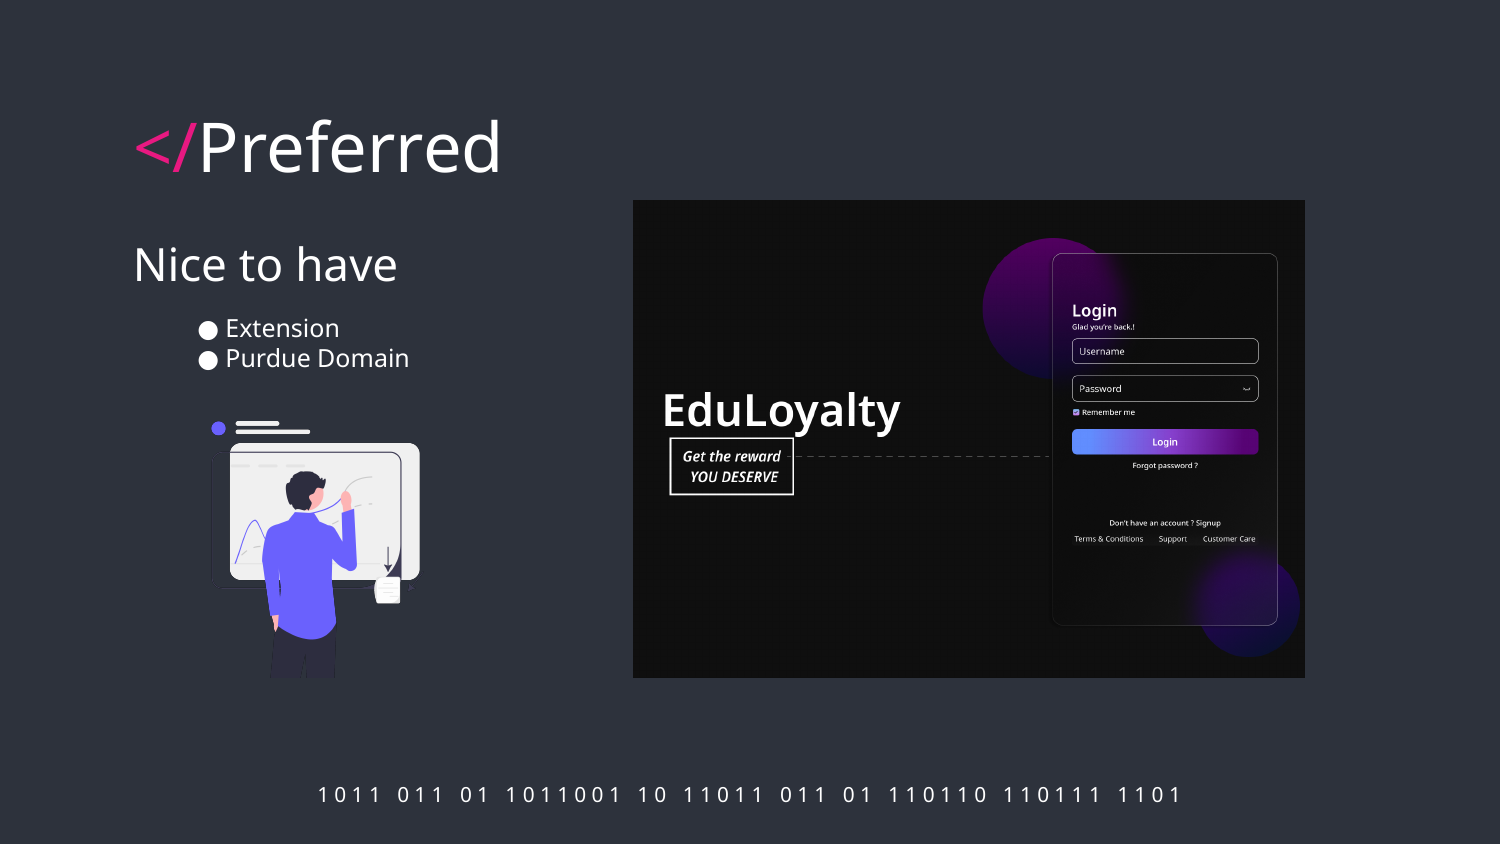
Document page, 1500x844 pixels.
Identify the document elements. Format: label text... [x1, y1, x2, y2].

title </Preferred [118, 88, 1382, 185]
picture [632, 200, 1305, 679]
text_box Extension Purdue Domain [182, 297, 505, 476]
text_box Nice to have [118, 228, 569, 298]
picture [211, 421, 425, 679]
